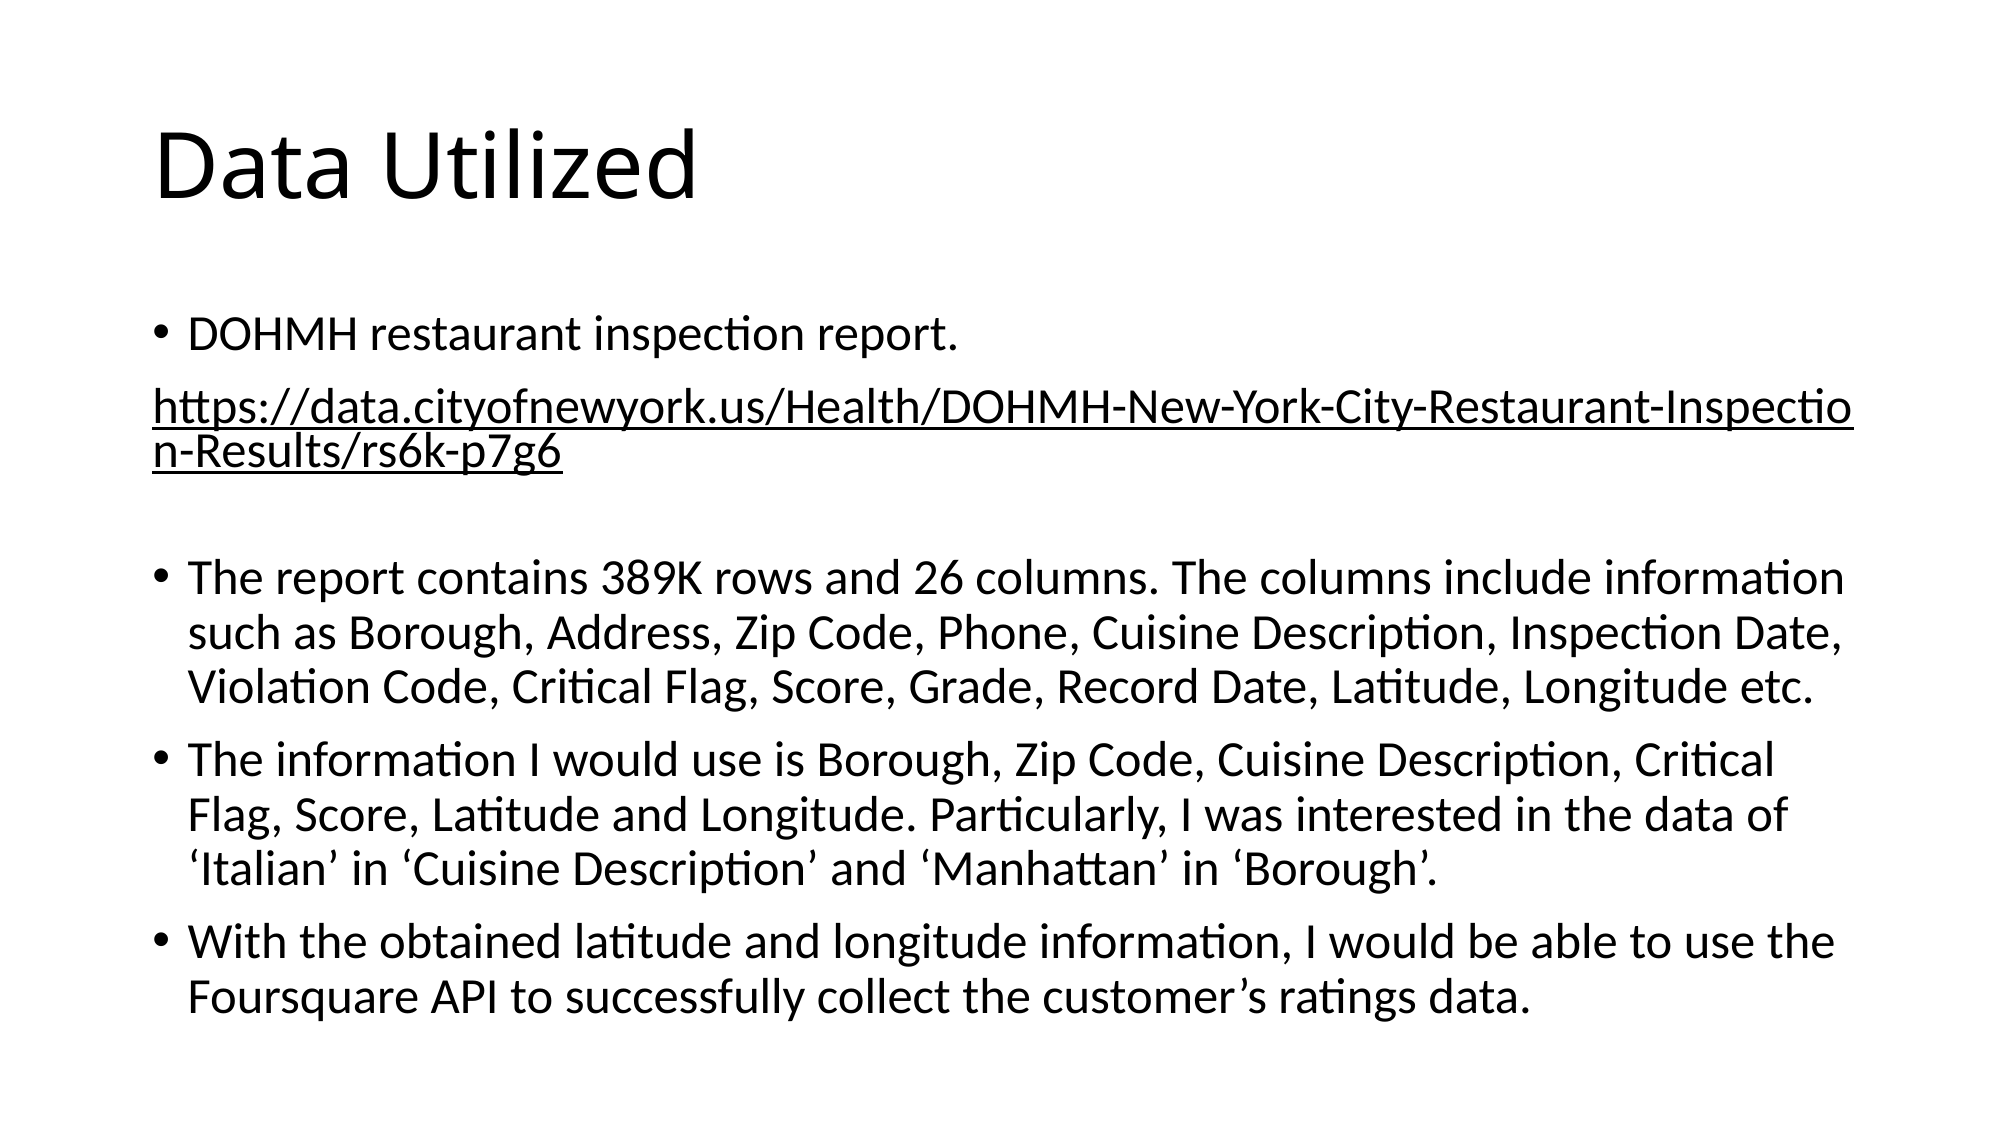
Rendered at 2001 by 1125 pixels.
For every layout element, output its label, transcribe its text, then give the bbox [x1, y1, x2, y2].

list DOHMH restaurant inspection report. https://data.cityofnewyork.us/Health/DOHMH-New-York-City-Restaurant-Inspection-Results/rs6k-p7g6 The report contains 389K rows and 26 columns. The columns include information such as Borough, Address, Zip Code, Phone, Cuisine Description, Inspection Date, Violation Code, Critical Flag, Score, Grade, Record Date, Latitude, Longitude etc. The information I would use is Borough, Zip Code, Cuisine Description, Critical Flag, Score, Latitude and Longitude. Particularly, I was interested in the data of ‘Italian’ in ‘Cuisine Description’ and ‘Manhattan’ in ‘Borough’. With the obtained latitude and longitude information, I would be able to use the Foursquare API to successfully collect the customer’s ratings data. [137, 299, 1863, 1014]
title Data Utilized [137, 59, 1863, 278]
